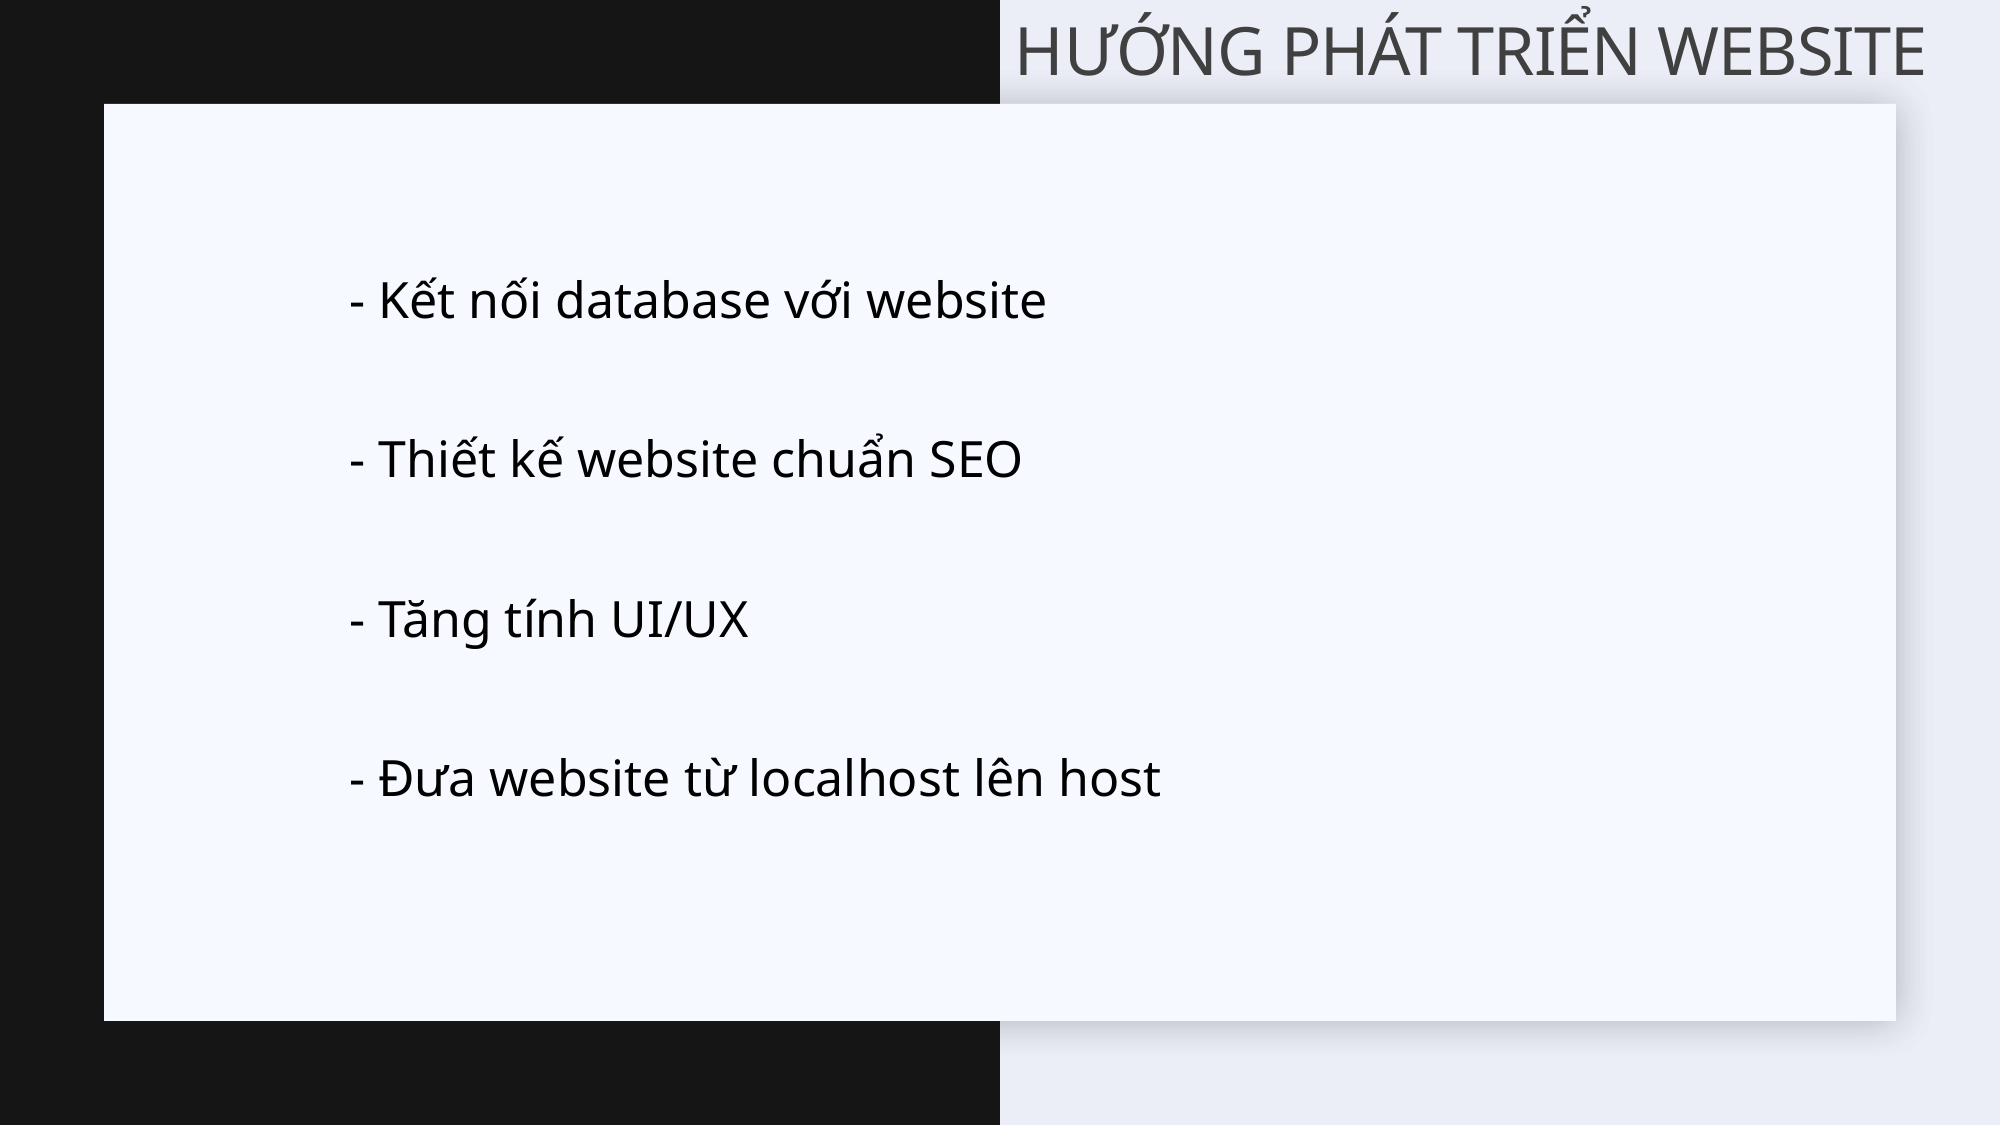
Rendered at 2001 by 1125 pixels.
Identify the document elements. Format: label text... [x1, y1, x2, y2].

text_box - Đưa website từ localhost lên host [334, 738, 1524, 814]
title HƯỚNG PHÁT TRIỂN WEBSITE [999, 5, 1968, 103]
text_box - Tăng tính UI/UX [334, 579, 1524, 655]
text_box - Kết nối database với website [334, 260, 1524, 336]
text_box - Thiết kế website chuẩn SEO [334, 420, 1524, 496]
